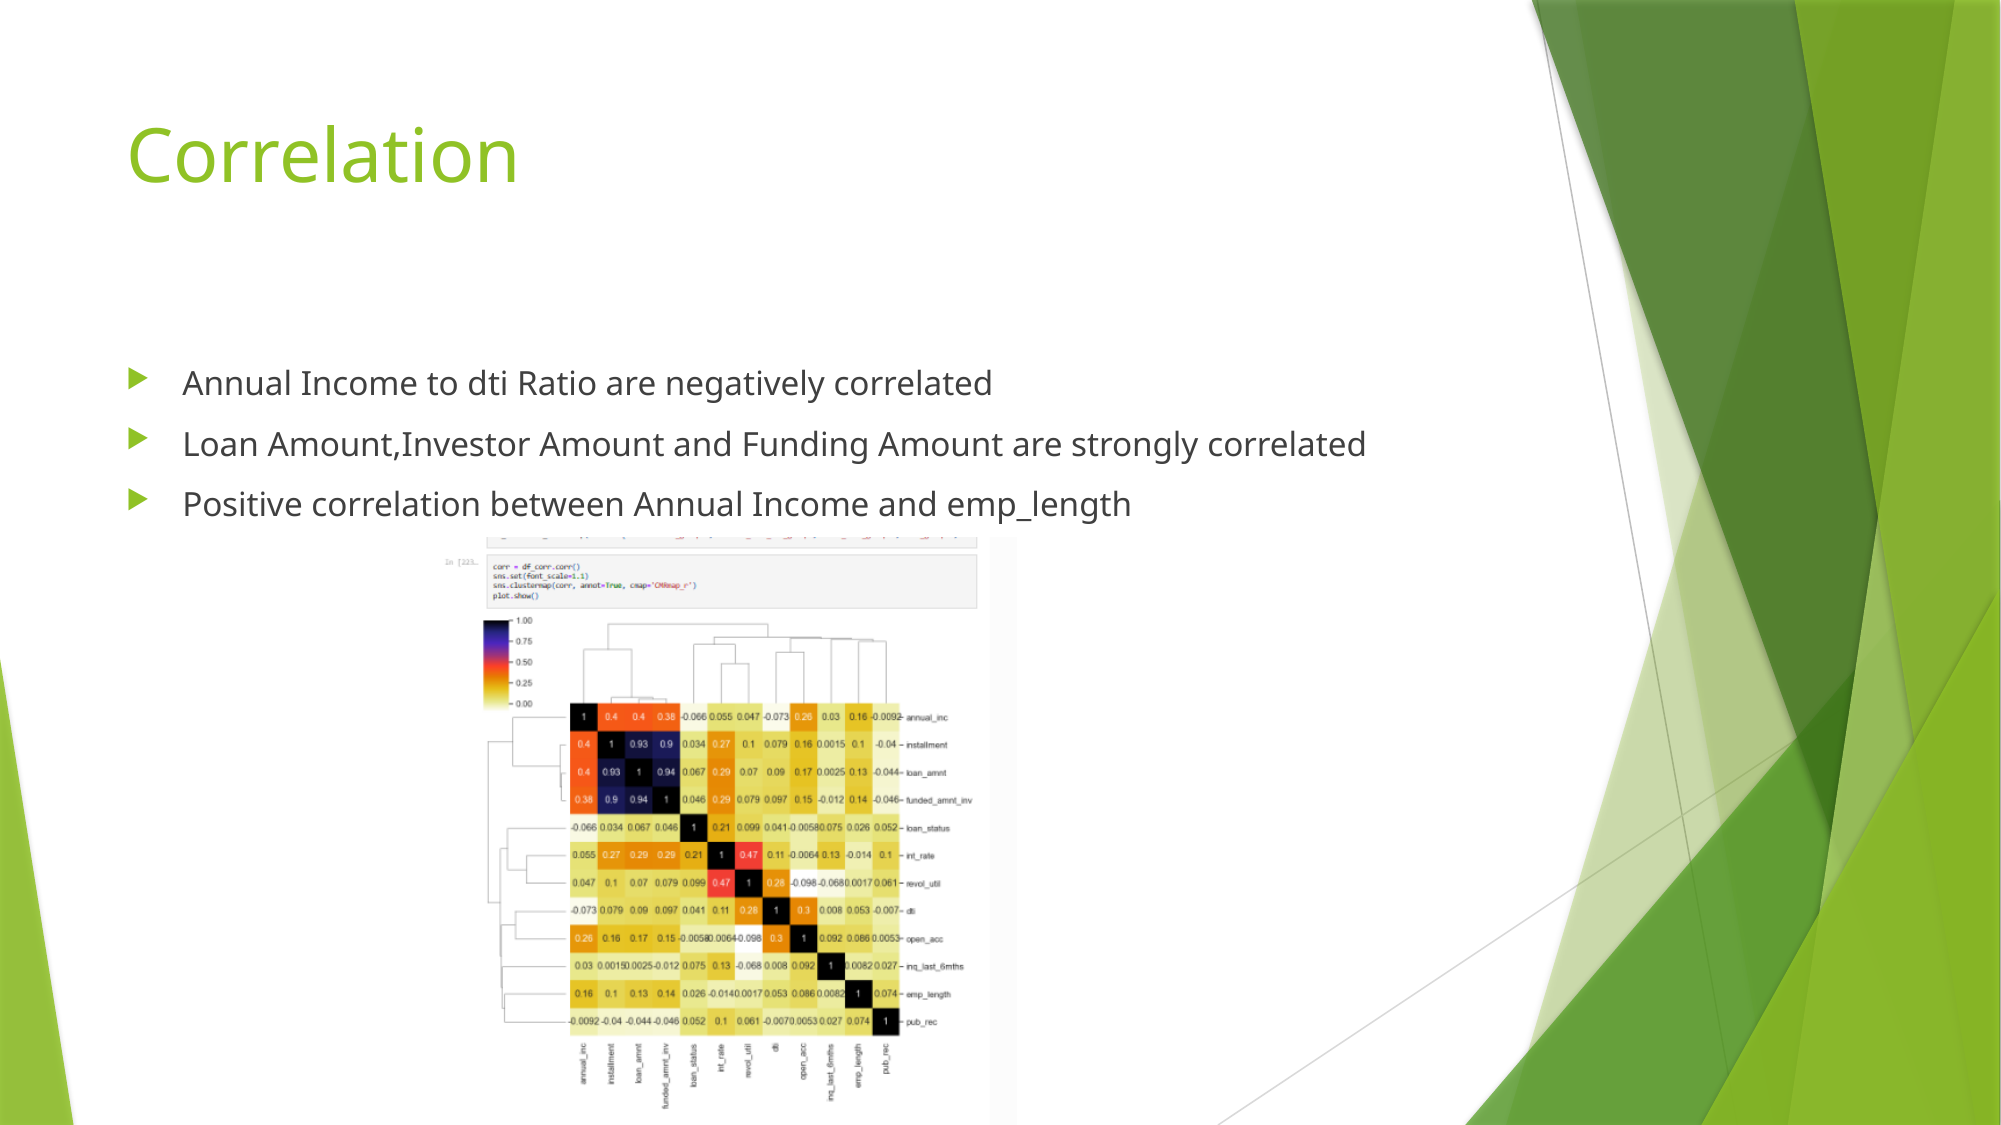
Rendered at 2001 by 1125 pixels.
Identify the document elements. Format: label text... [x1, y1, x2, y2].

list Annual Income to dti Ratio are negatively correlated Loan Amount,Investor Amount and Funding Amount are strongly correlated Positive correlation between Annual Income and emp_length [111, 354, 1522, 992]
title Correlation [111, 99, 1522, 317]
picture [388, 536, 1106, 1125]
